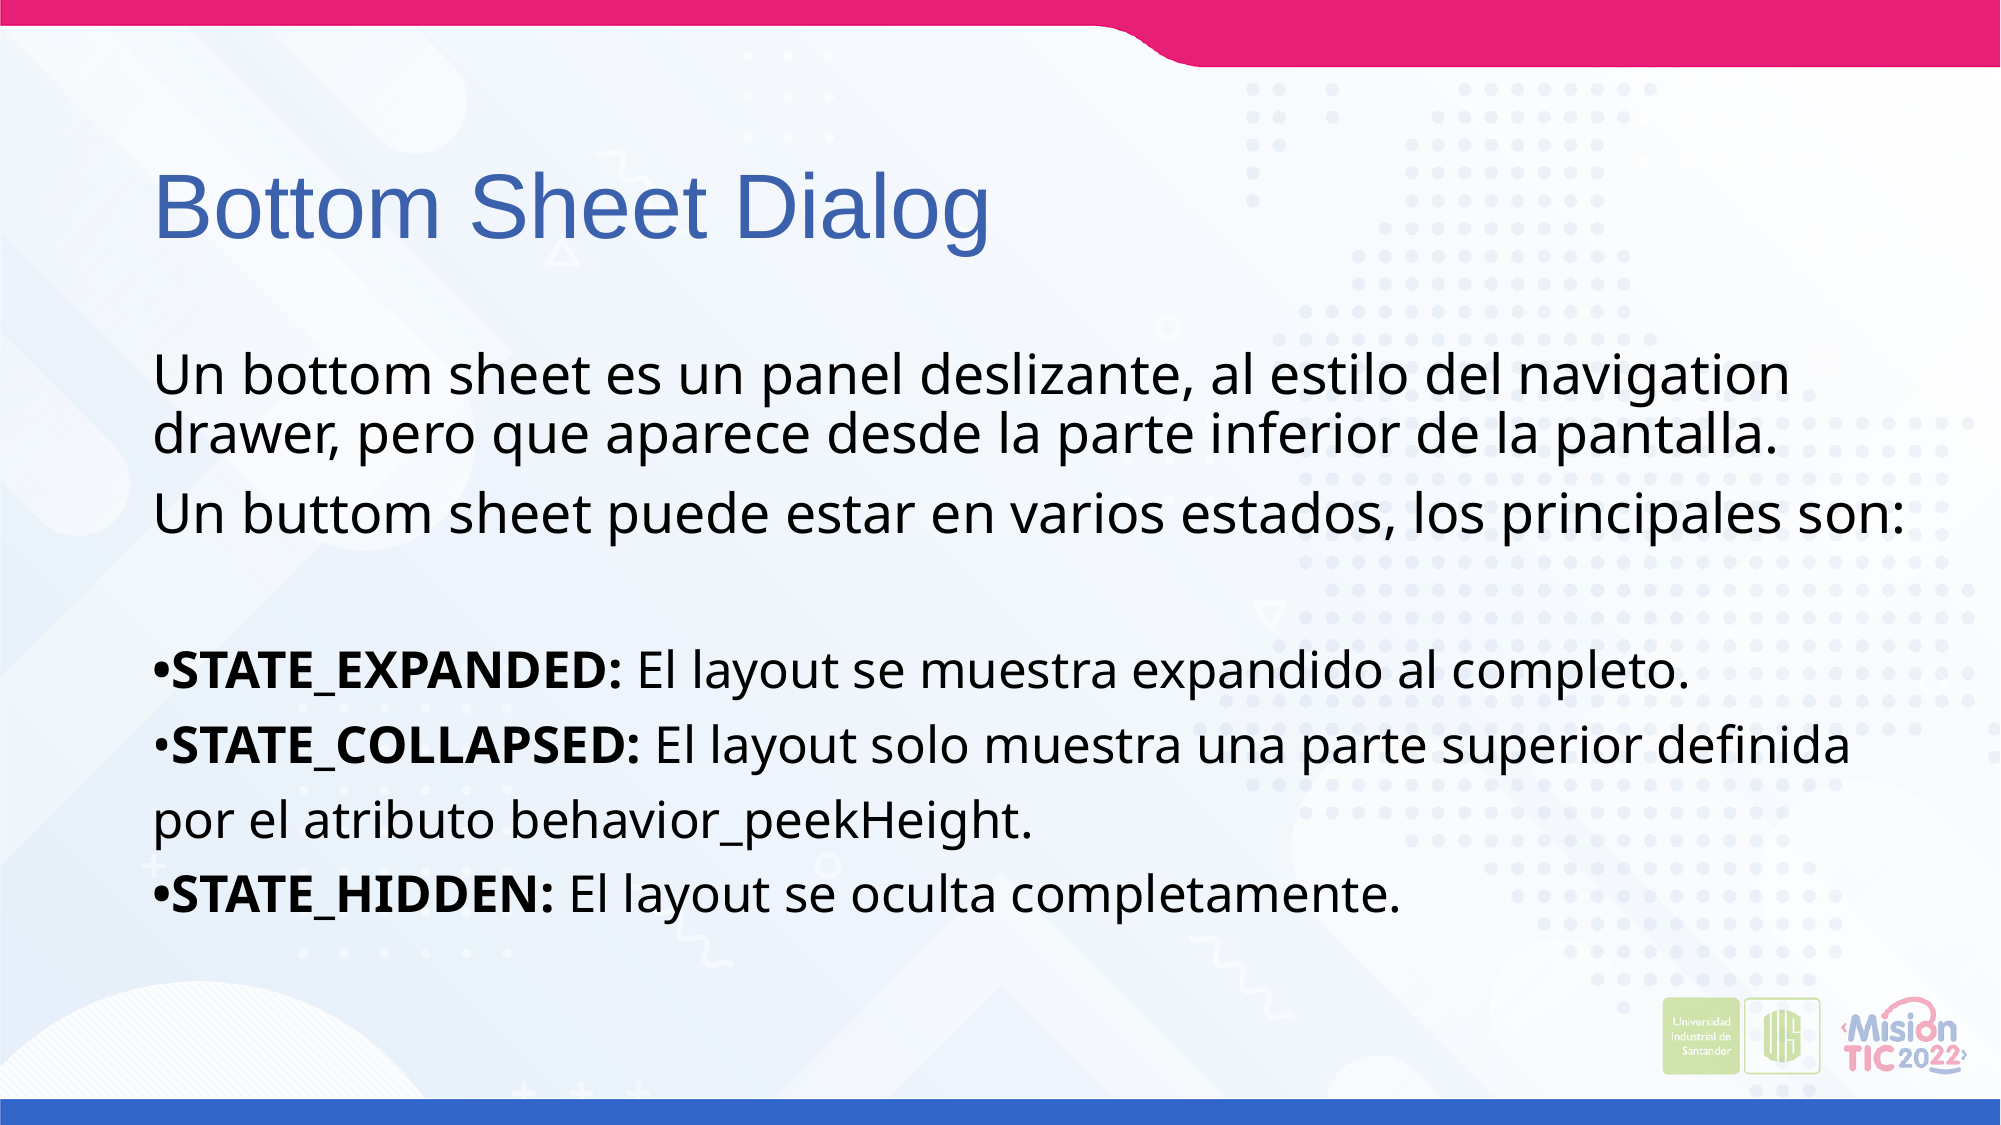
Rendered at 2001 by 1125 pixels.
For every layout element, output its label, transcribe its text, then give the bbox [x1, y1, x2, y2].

picture [0, 0, 2001, 1125]
list Un bottom sheet es un panel deslizante, al estilo del navigation drawer, pero que aparece desde la parte inferior de la pantalla. Un buttom sheet puede estar en varios estados, los principales son: •STATE_EXPANDED: El layout se muestra expandido al completo. •STATE_COLLAPSED: El layout solo muestra una parte superior definida por el atributo behavior_peekHeight. •STATE_HIDDEN: El layout se oculta completamente. [137, 339, 1940, 979]
title Bottom Sheet Dialog [137, 99, 1863, 318]
